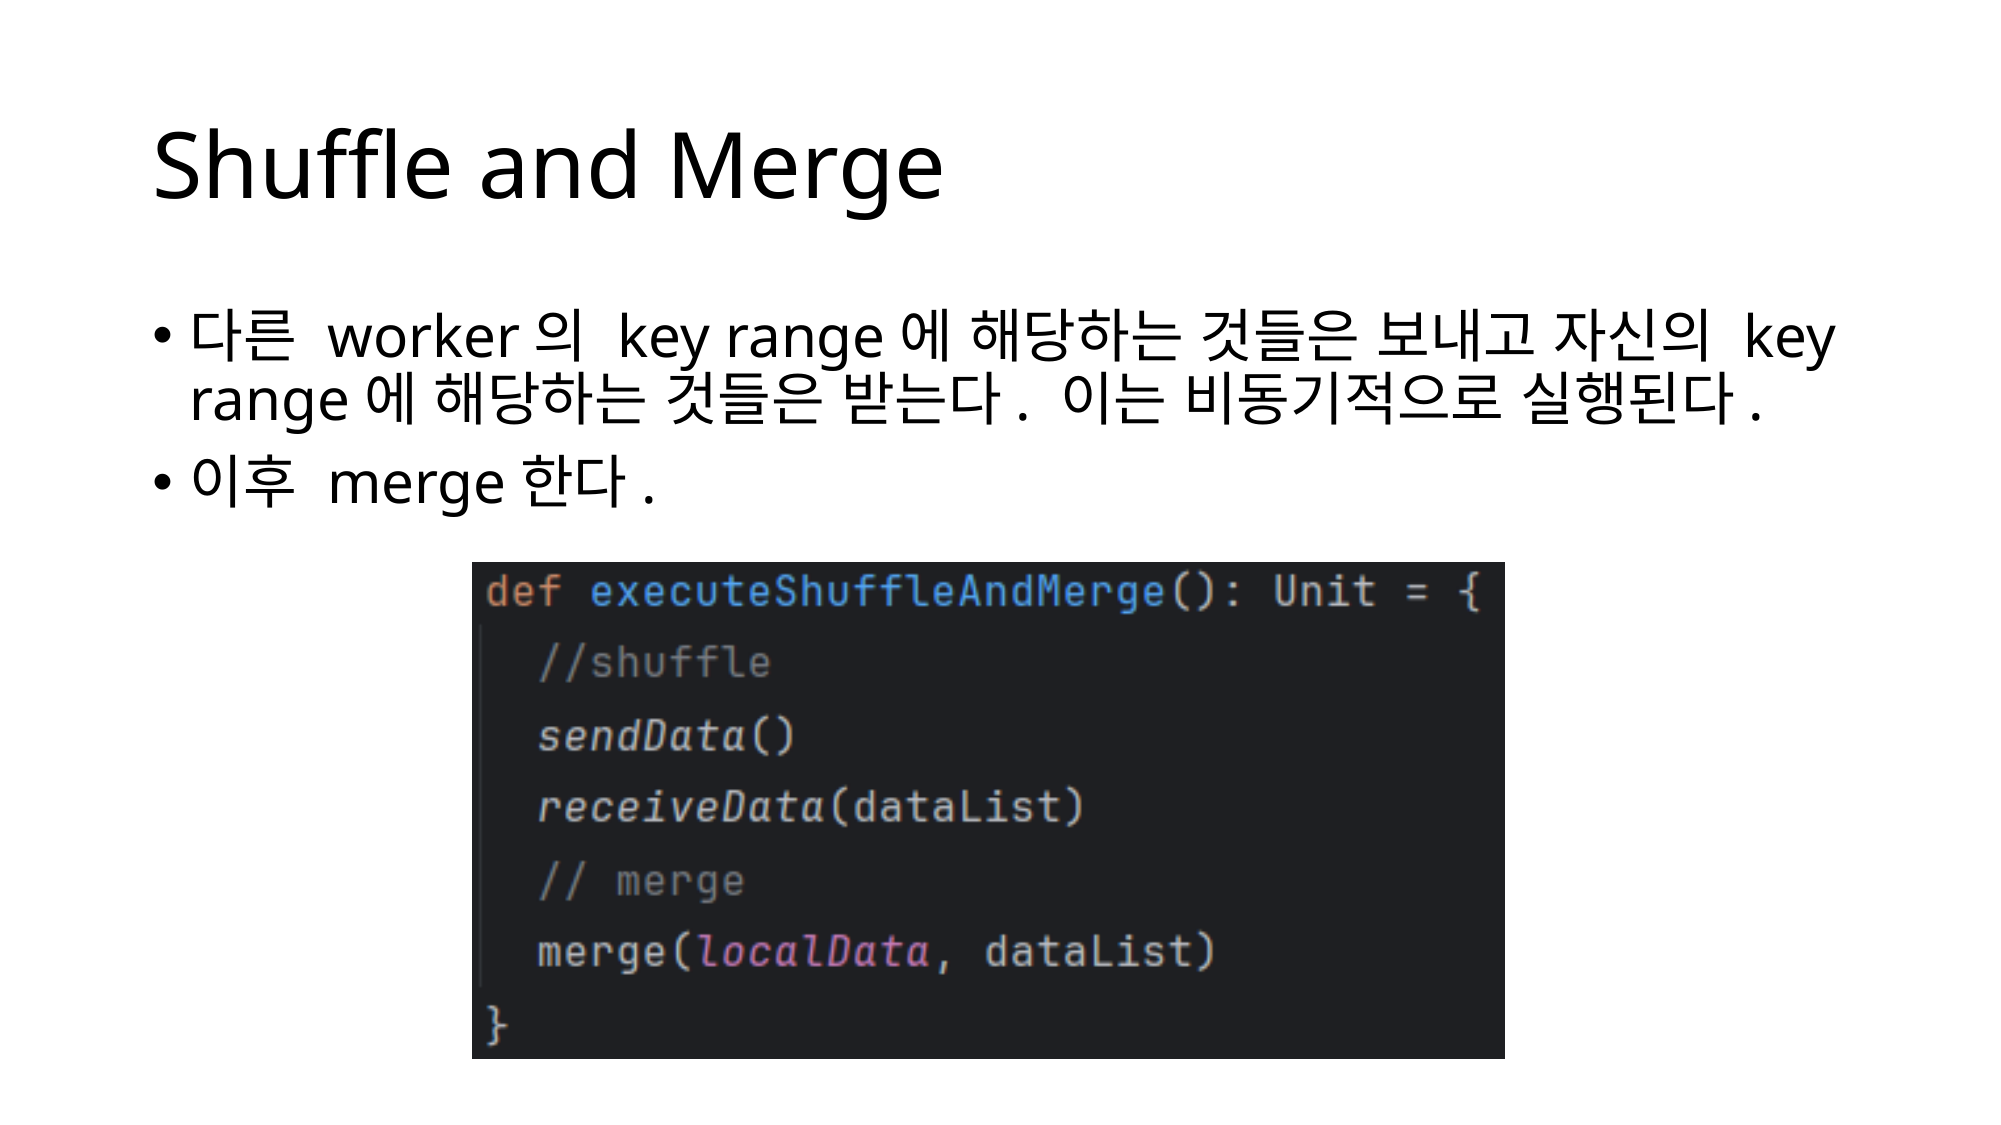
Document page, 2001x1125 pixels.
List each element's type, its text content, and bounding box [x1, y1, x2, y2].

title Shuffle and Merge [137, 59, 1863, 278]
list 다른 worker의 key range에 해당하는 것들은 보내고 자신의 key range에 해당하는 것들은 받는다. 이는 비동기적으로 실행된다. 이후 merge한다. [137, 299, 1863, 1014]
picture [472, 561, 1505, 1060]
